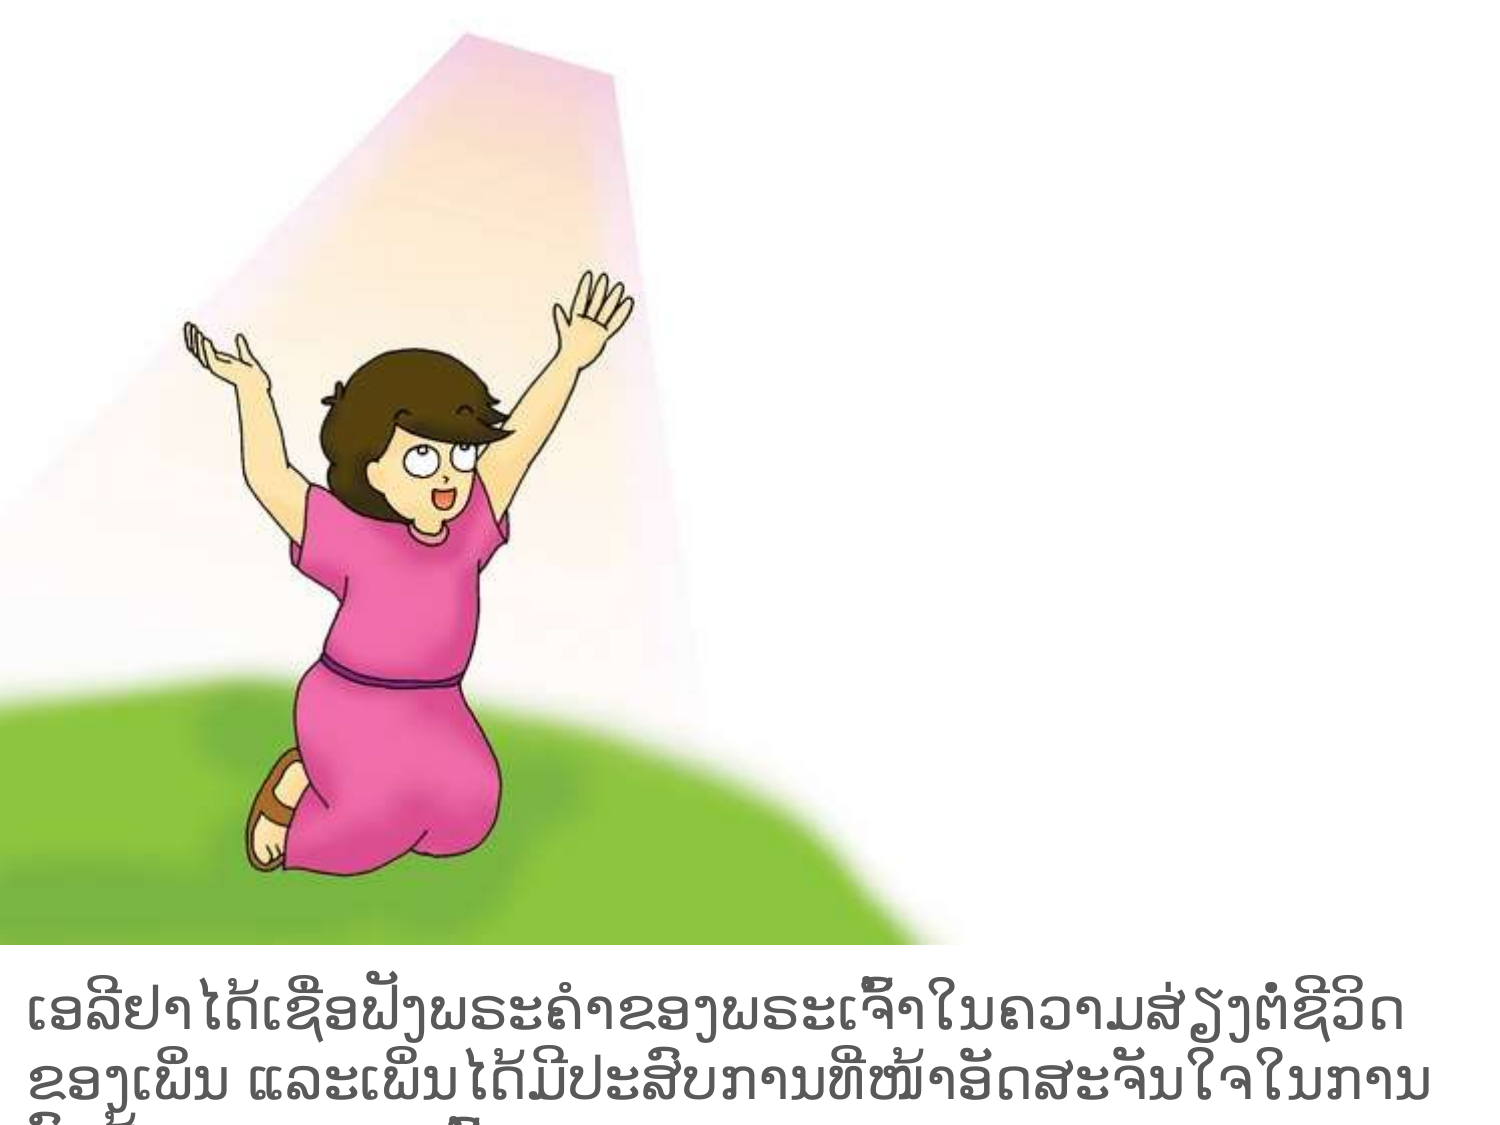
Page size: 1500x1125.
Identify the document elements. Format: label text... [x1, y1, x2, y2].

text_box ເອລີຢາ​ໄດ້​ເຊື່ອ​ຟັງ​ພຣະ​ຄຳ​ຂອງ​ພຣະ​ເຈົ້າ​ໃນ​ຄວາມ​ສ່ຽງ​ຕໍ່​ຊີ​ວິດ​ຂອງ​ເພິ່ນ ແລະ​ເພິ່ນ​ໄດ້​ມີ​ປະ​ສົບ​ການ​ທີ່​ໜ້າ​ອັດ​ສະ​ຈັນ​ໃຈ​ໃນ​ການ​ປົກ​ປ້ອງ​ຂອງ​ພຣະ​ເຈົ້າ. [11, 964, 1498, 1125]
picture [0, 18, 1306, 946]
